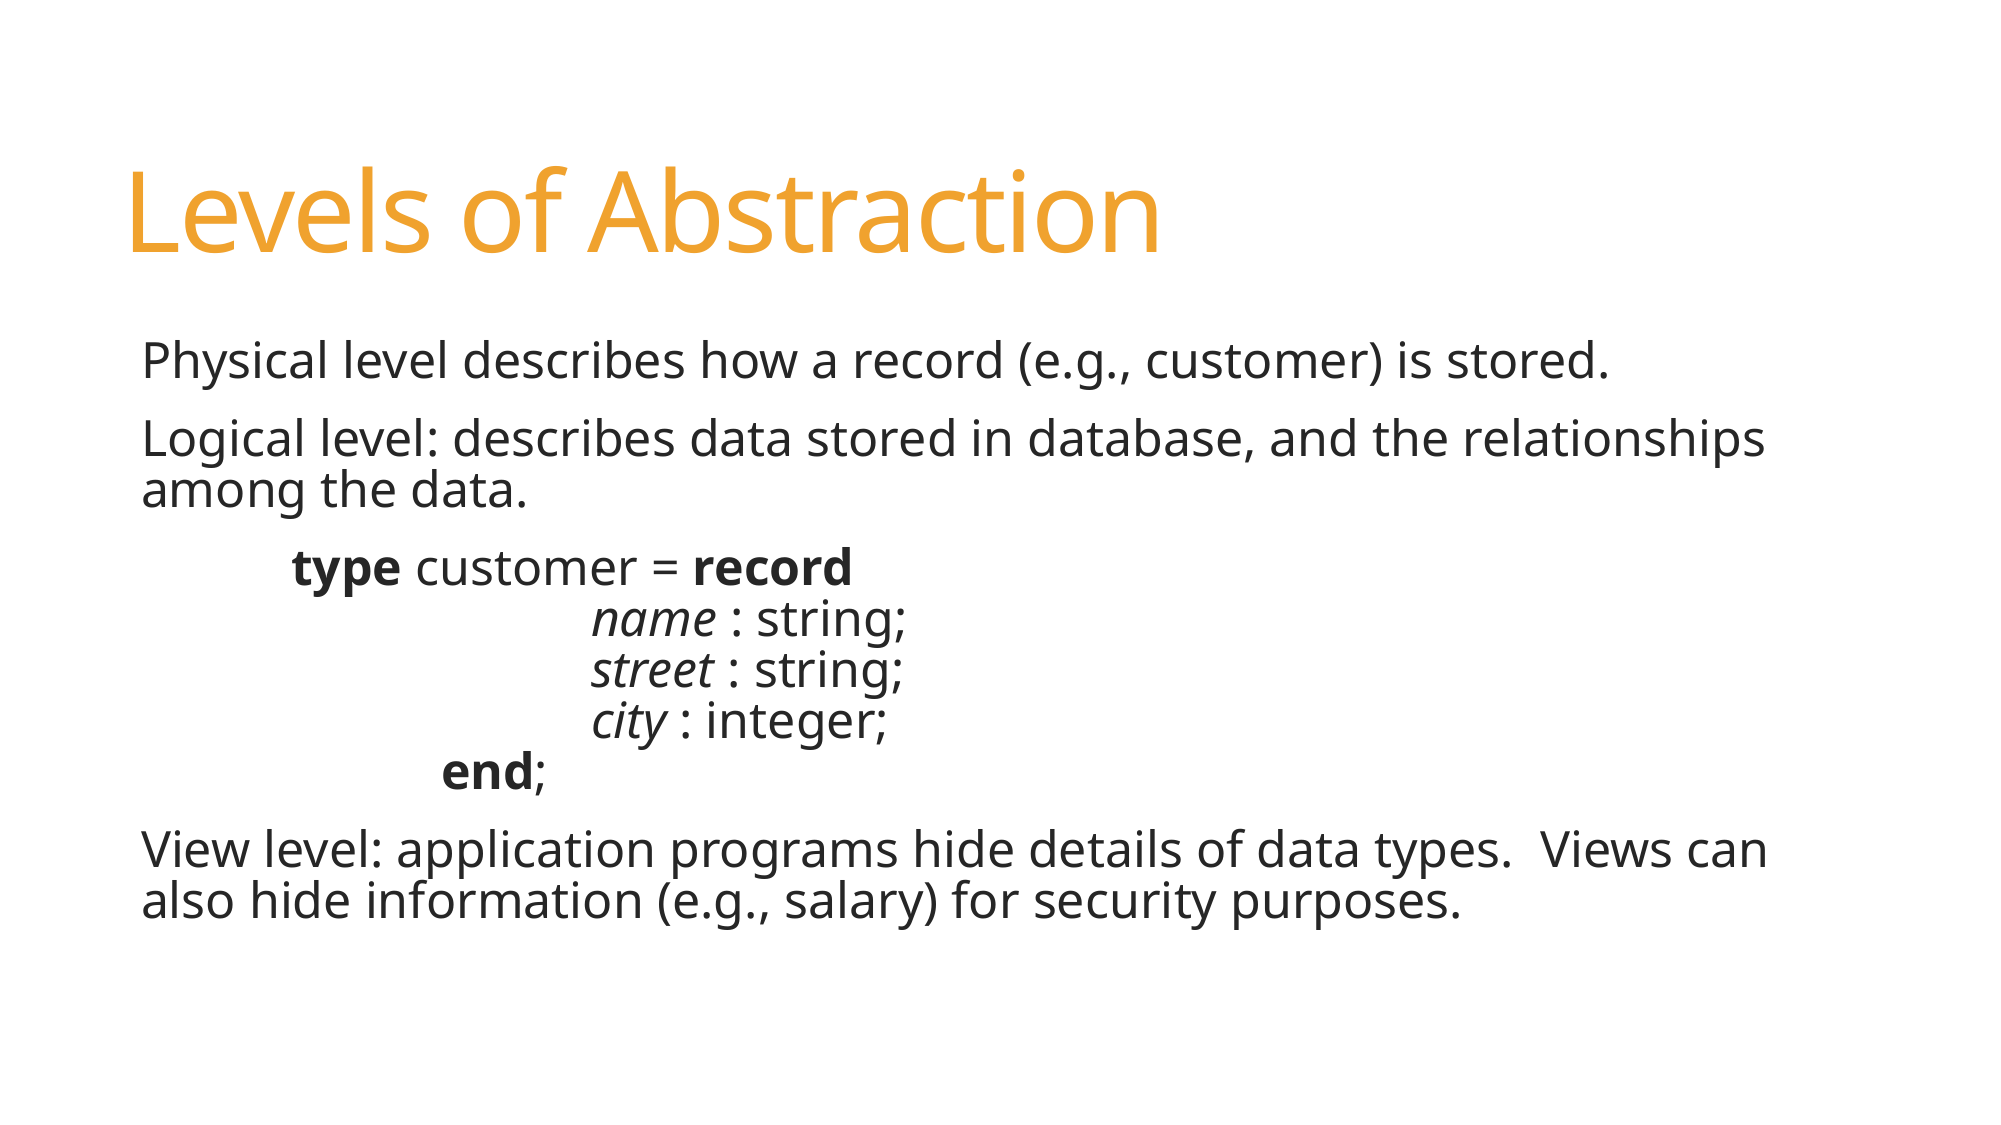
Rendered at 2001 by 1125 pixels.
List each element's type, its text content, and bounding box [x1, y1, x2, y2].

list Physical level describes how a record (e.g., customer) is stored. Logical level: describes data stored in database, and the relationships among the data. type customer = record name : string; street : string; city : integer; end; View level: application programs hide details of data types. Views can also hide information (e.g., salary) for security purposes. [111, 329, 1876, 948]
title Levels of Abstraction [107, 81, 1875, 354]
